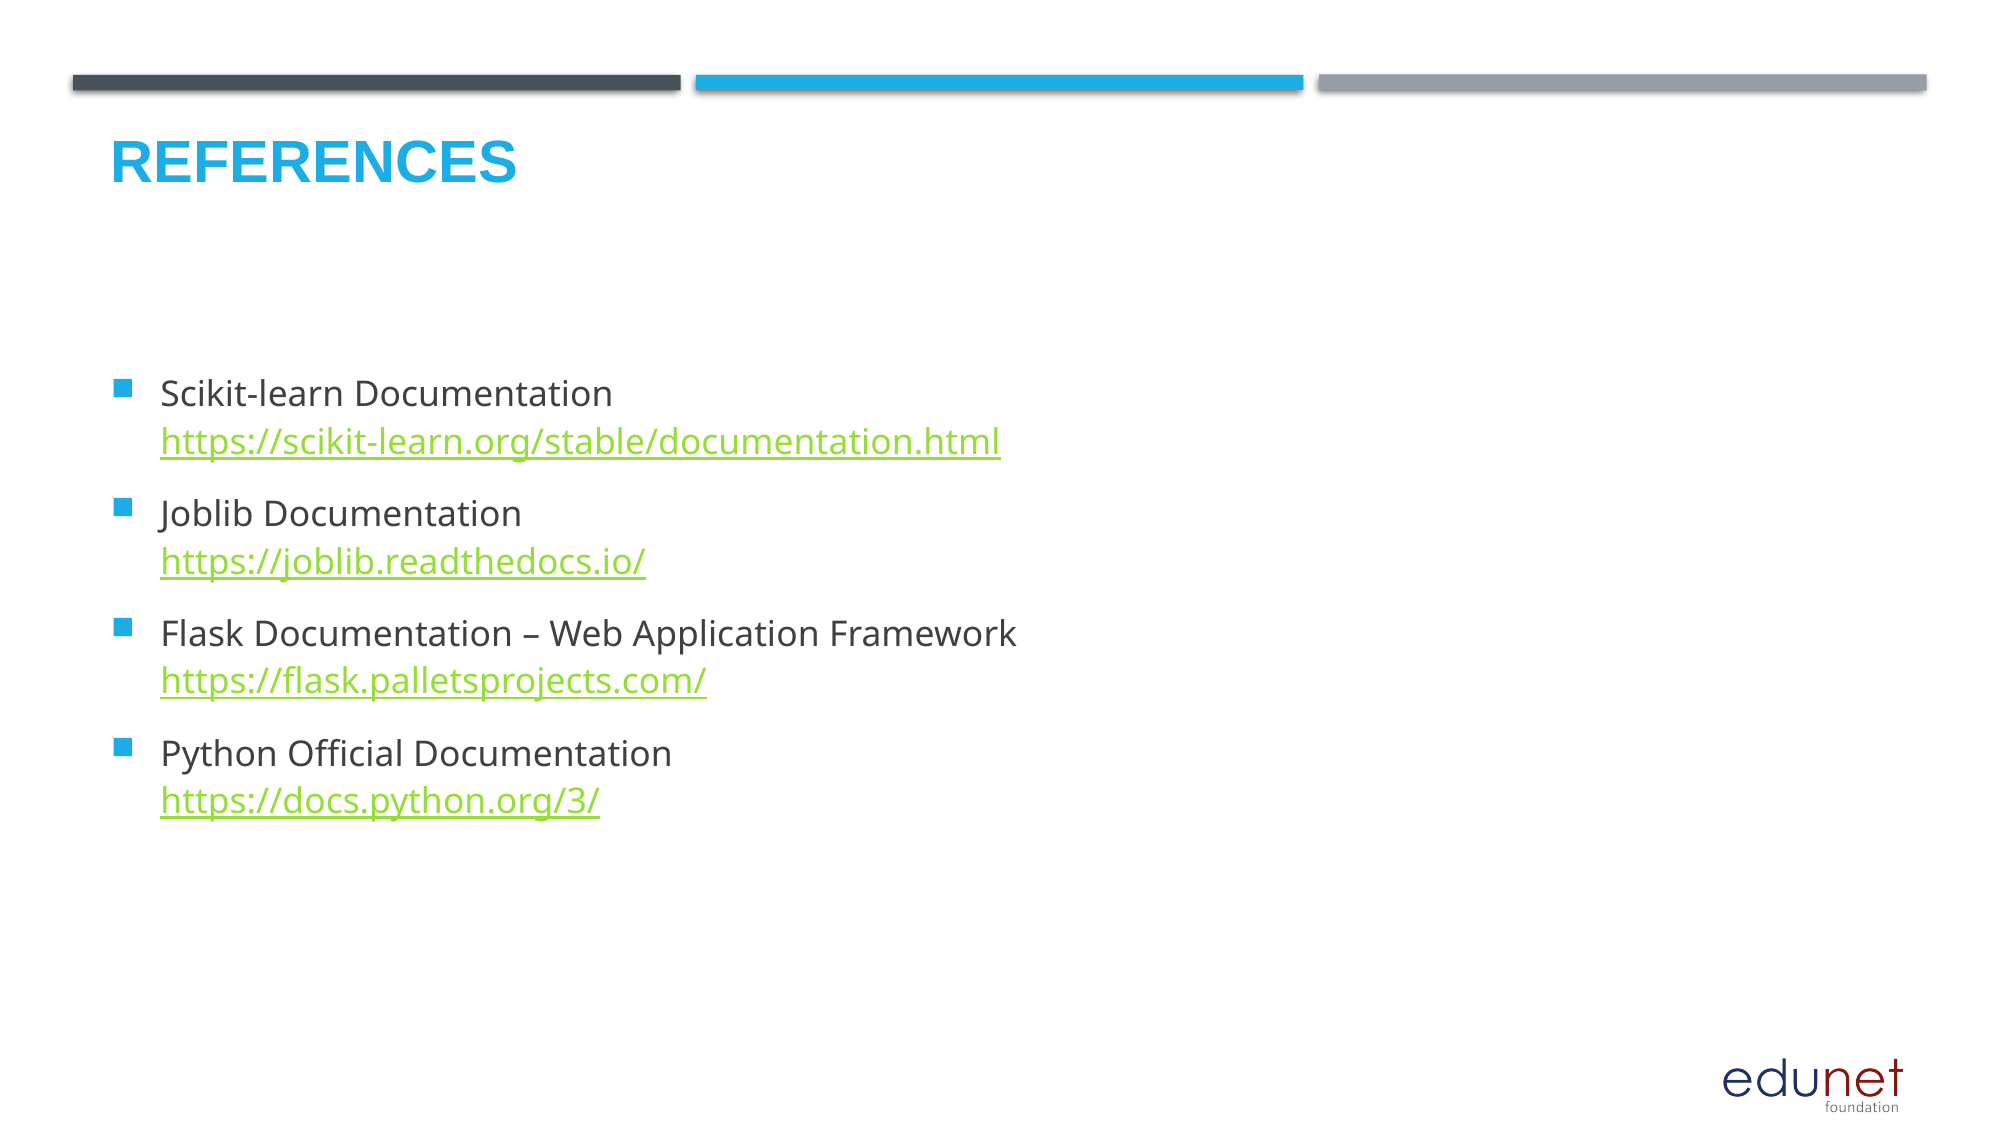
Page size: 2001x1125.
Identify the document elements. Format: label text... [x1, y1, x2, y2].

list Scikit-learn Documentation https://scikit-learn.org/stable/documentation.html Joblib Documentation https://joblib.readthedocs.io/ Flask Documentation – Web Application Framework https://flask.palletsprojects.com/ Python Official Documentation https://docs.python.org/3/ [95, 213, 1905, 981]
picture [1719, 1056, 1905, 1116]
title References [95, 115, 1905, 203]
